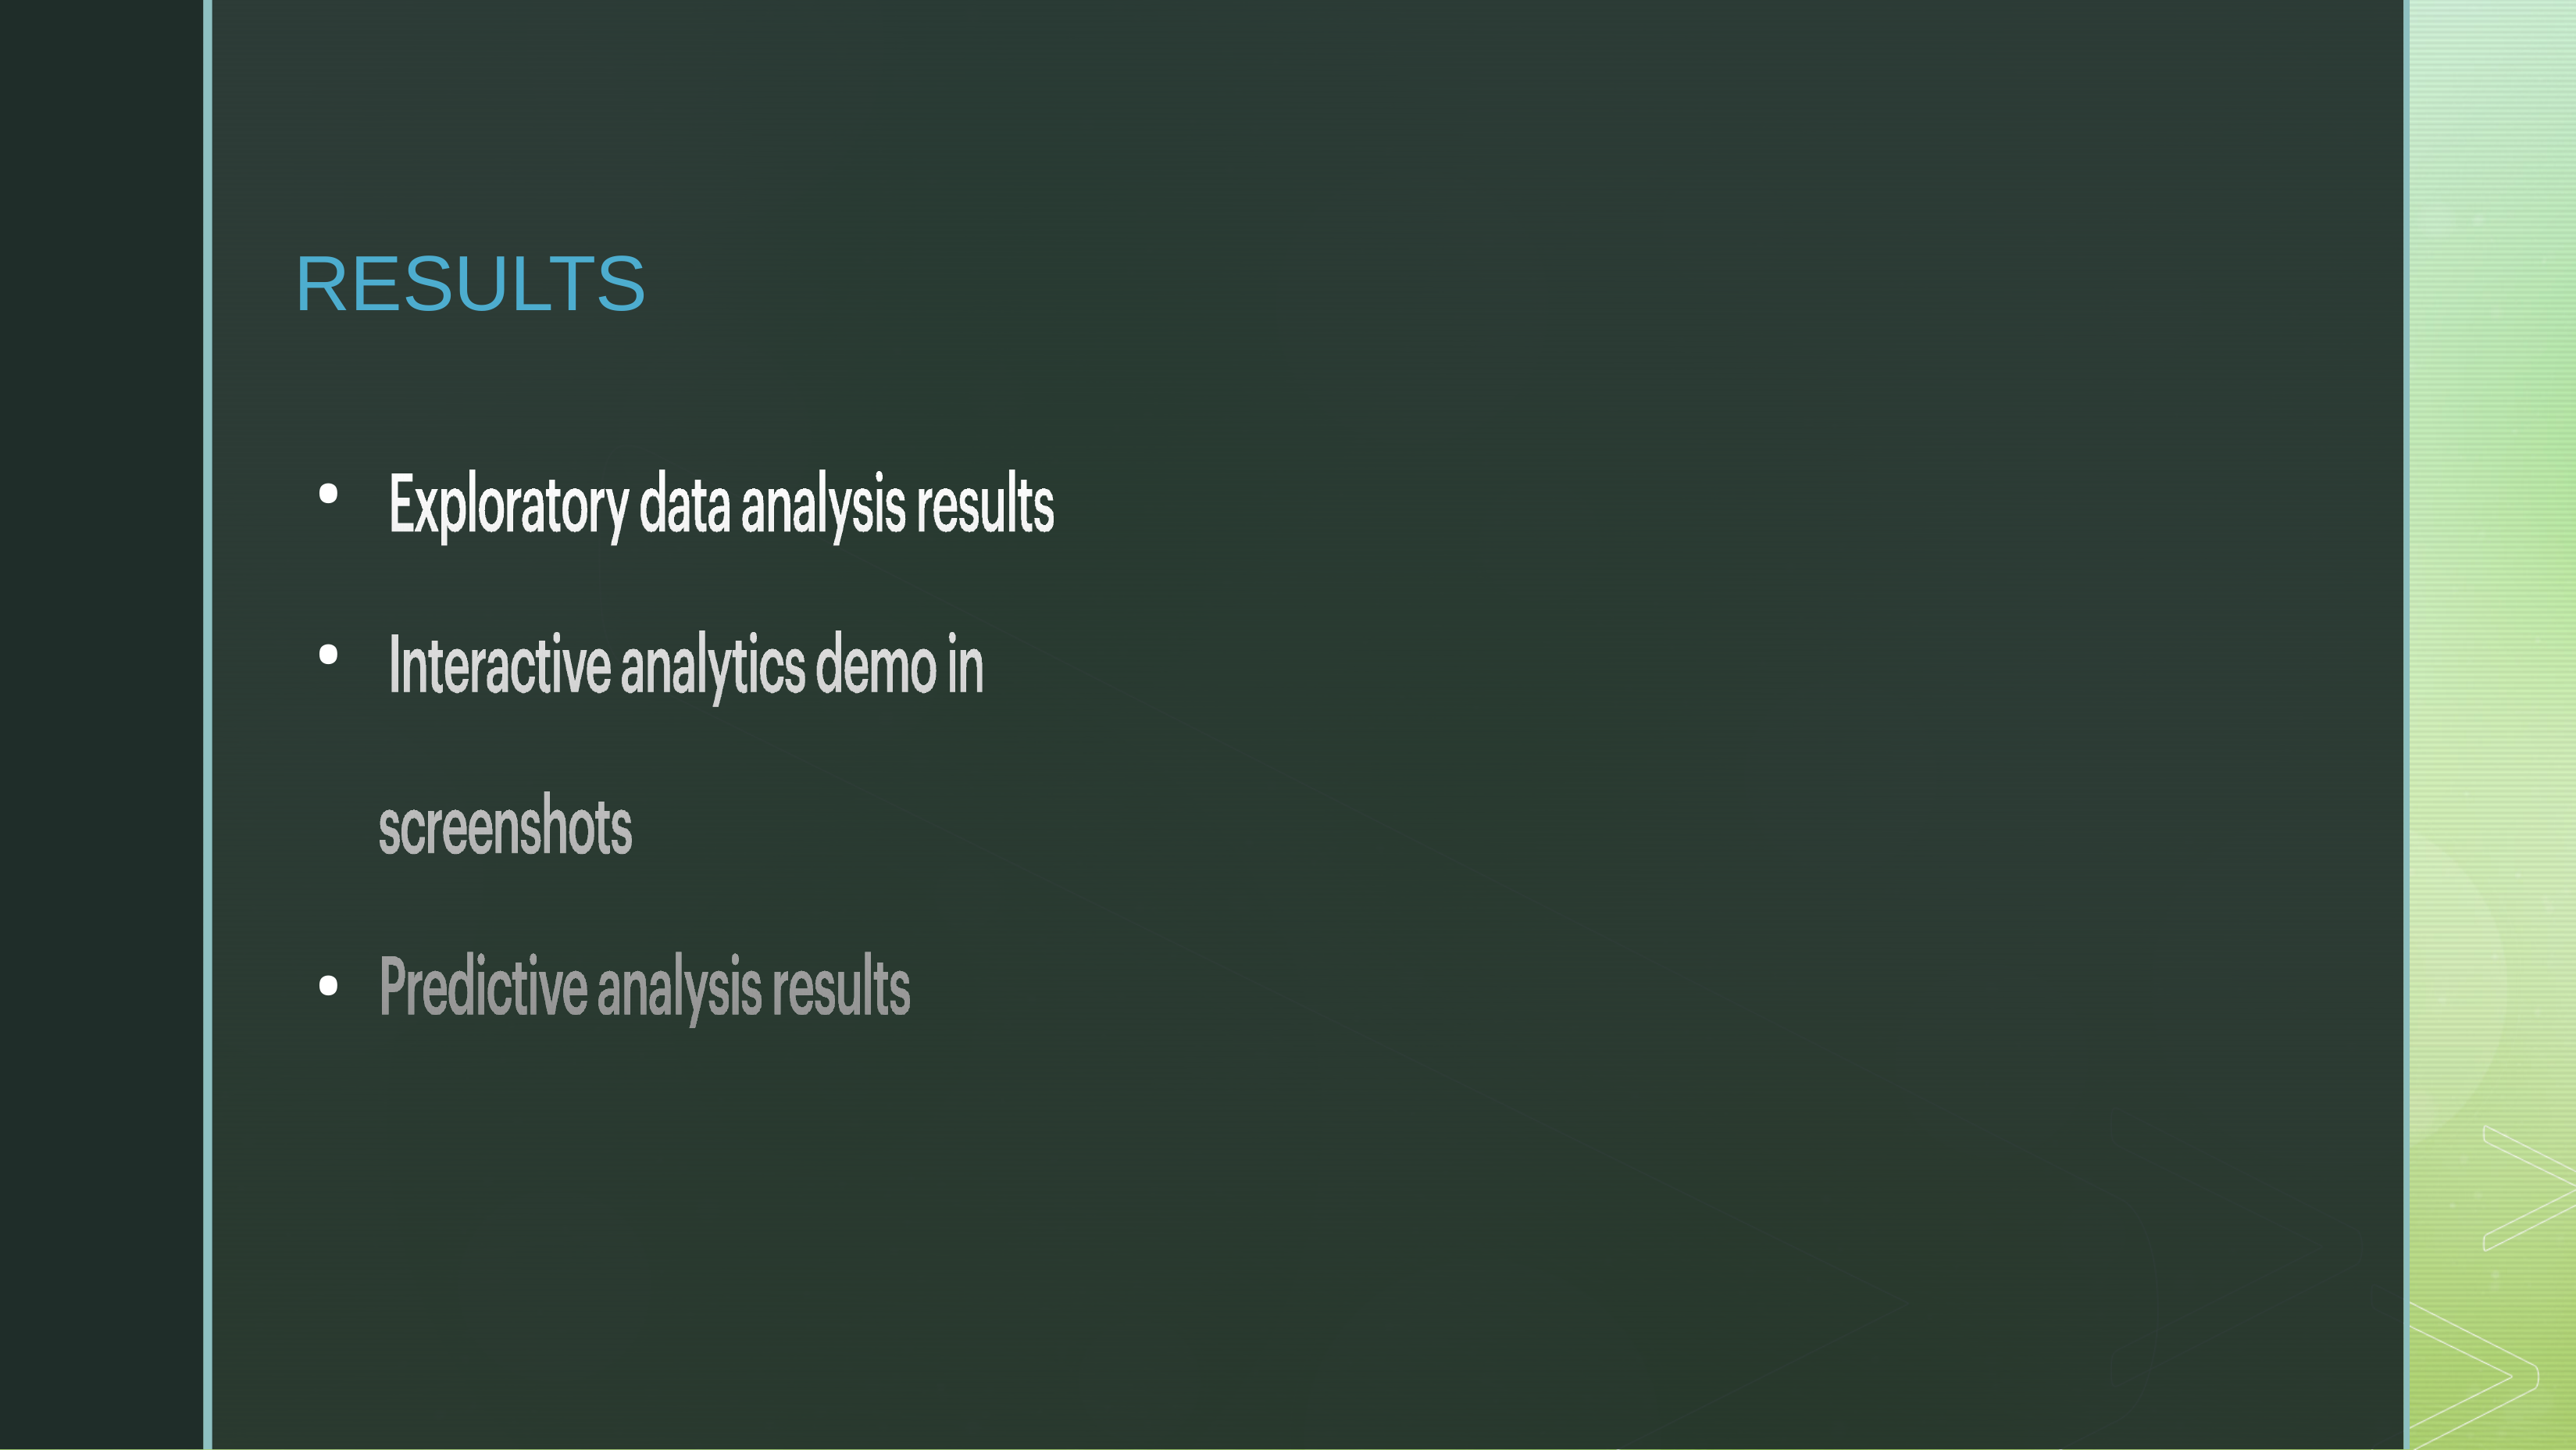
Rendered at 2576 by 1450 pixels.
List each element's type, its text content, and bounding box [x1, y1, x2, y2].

text_box • • • [311, 441, 1159, 1031]
picture [2410, 0, 2576, 1450]
picture [380, 469, 1054, 1028]
text_box RESULTS [282, 227, 1406, 332]
